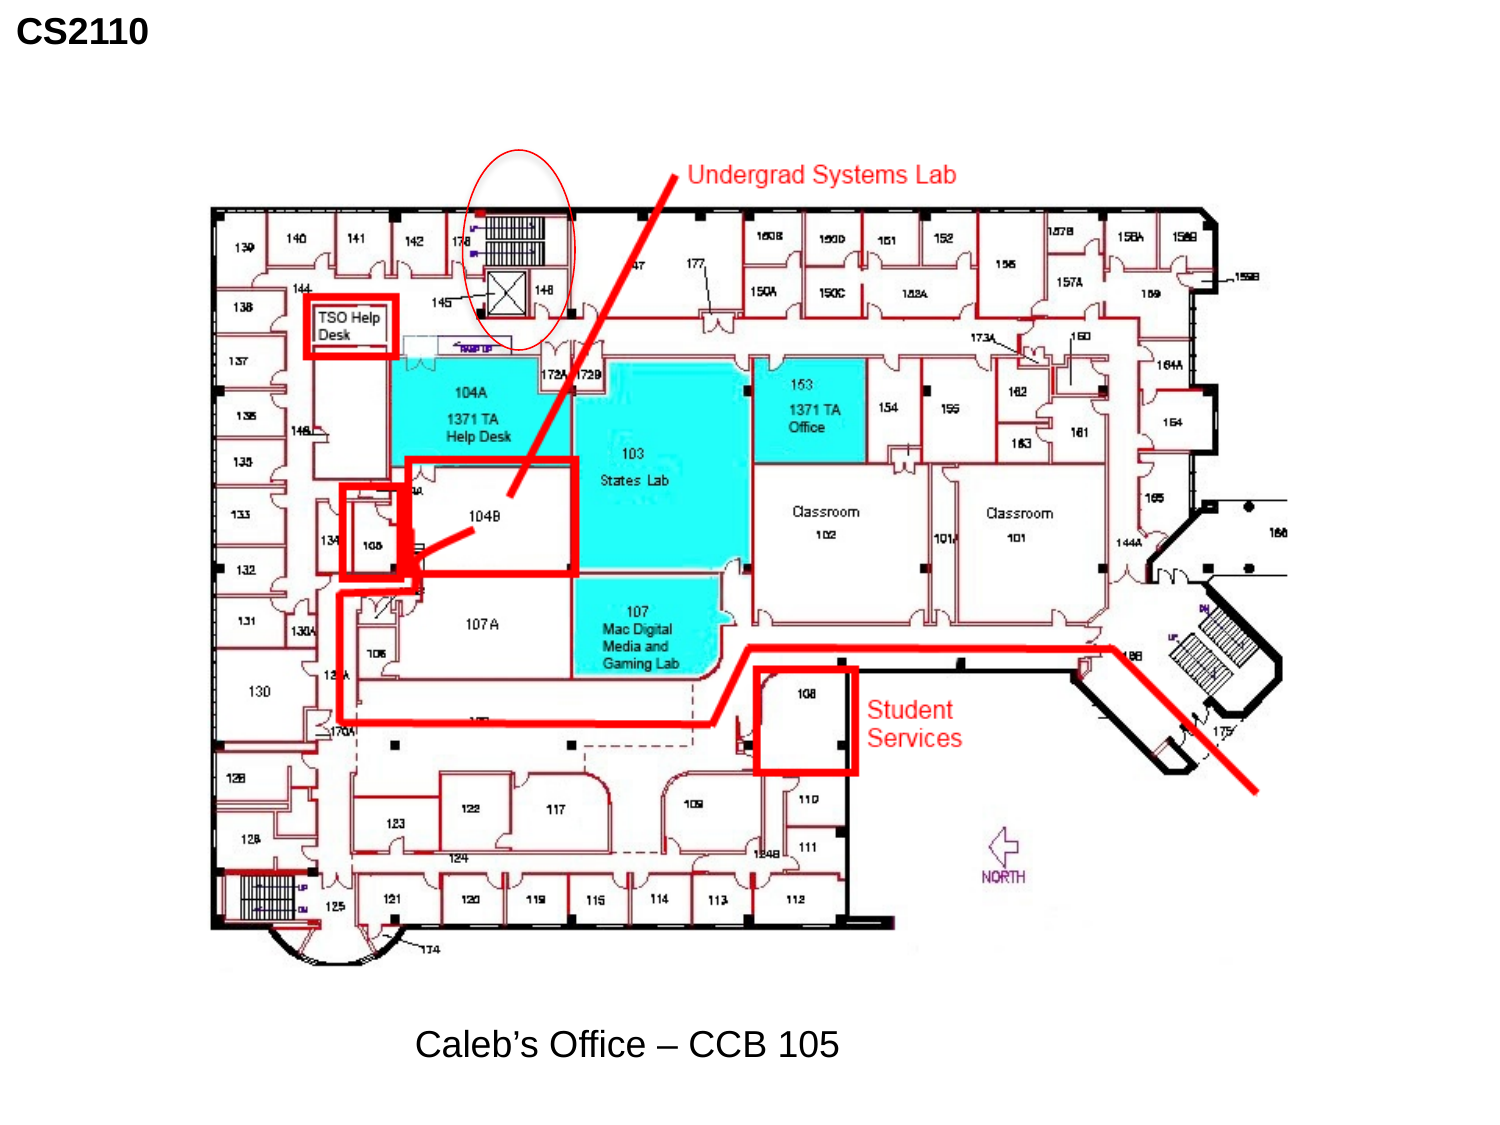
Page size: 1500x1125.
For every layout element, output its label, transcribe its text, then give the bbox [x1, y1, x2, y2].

picture [124, 93, 1375, 1032]
text_box Caleb’s Office – CCB 105 [399, 1041, 950, 1073]
